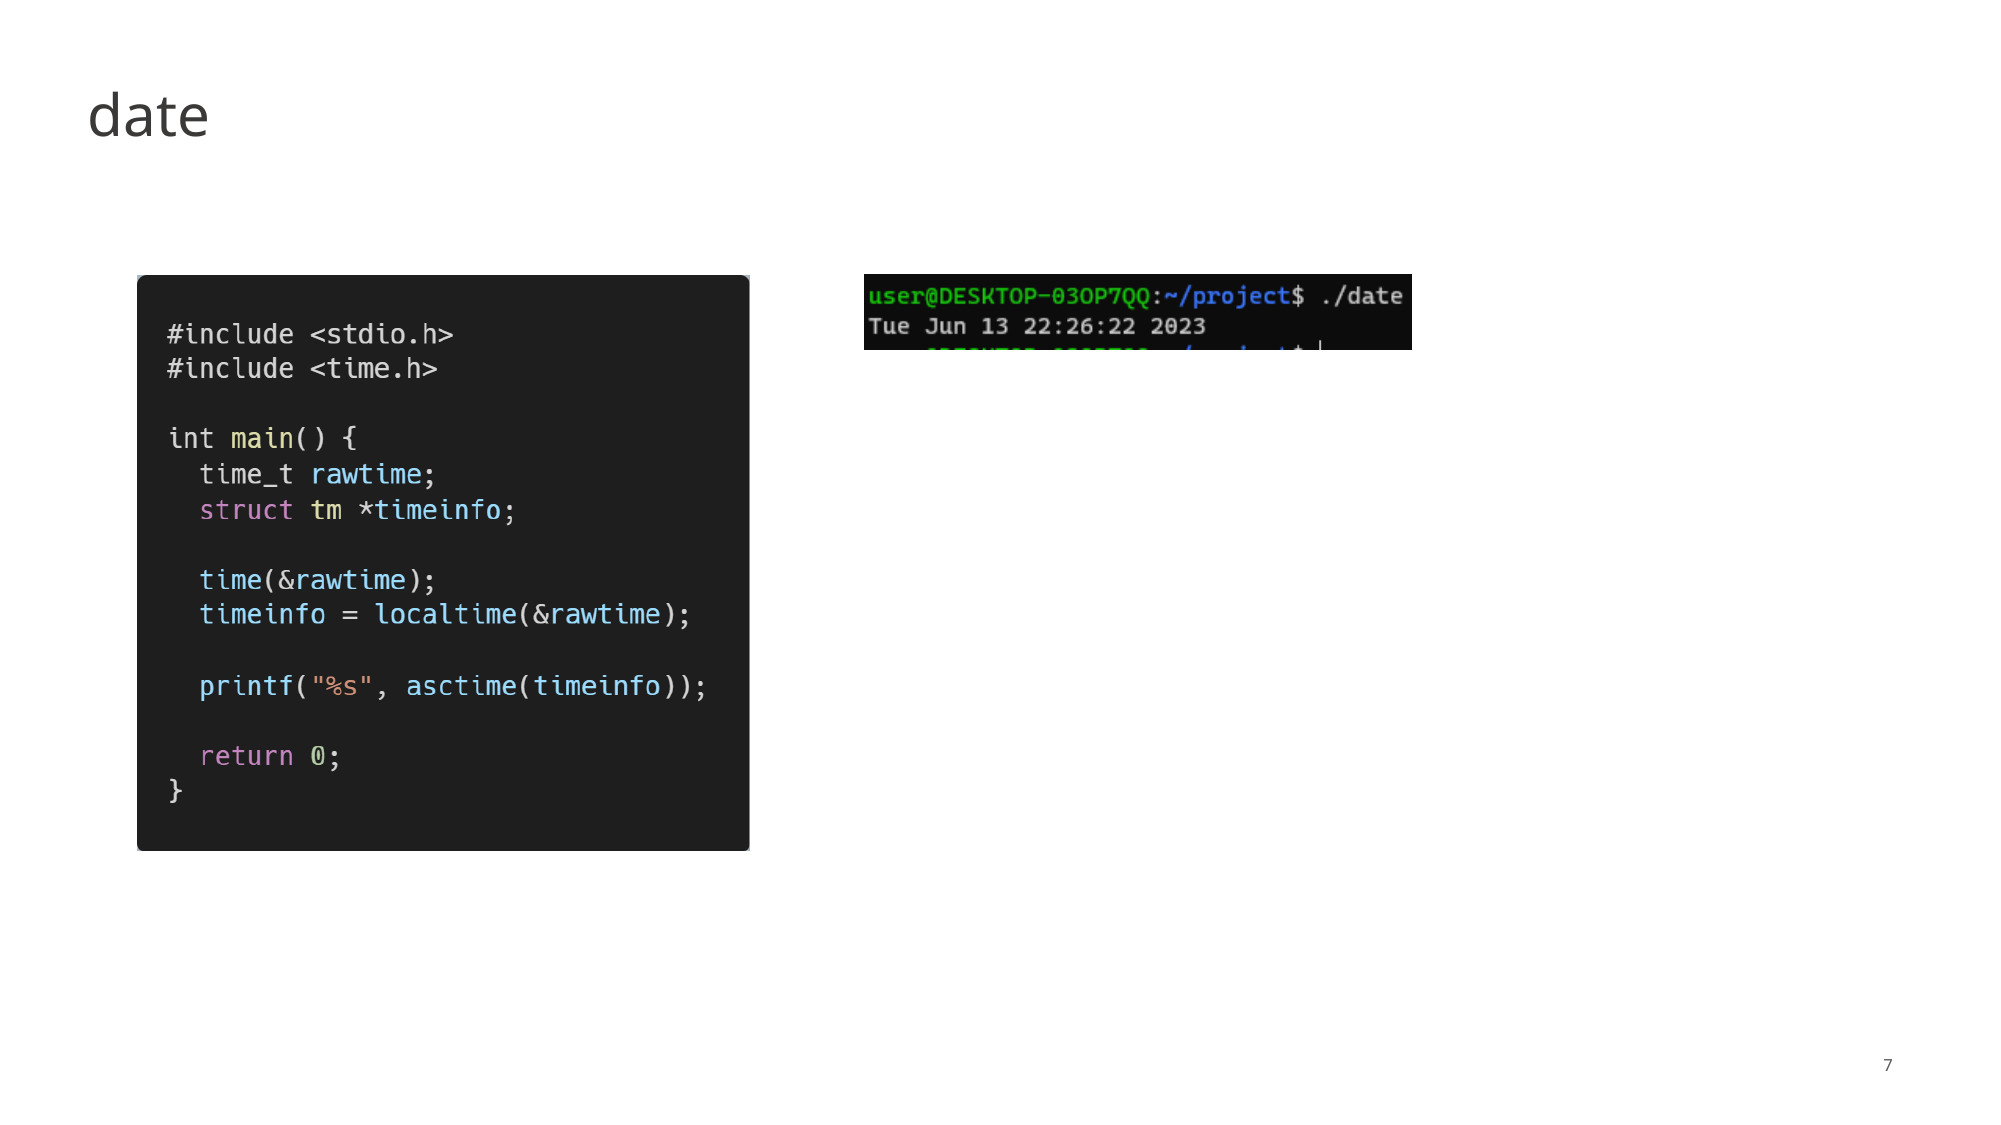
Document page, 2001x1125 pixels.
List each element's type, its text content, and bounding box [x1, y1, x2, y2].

picture [135, 274, 750, 851]
slide_number 7 [1370, 1054, 1908, 1078]
title date [72, 70, 1912, 163]
picture [864, 274, 1412, 350]
